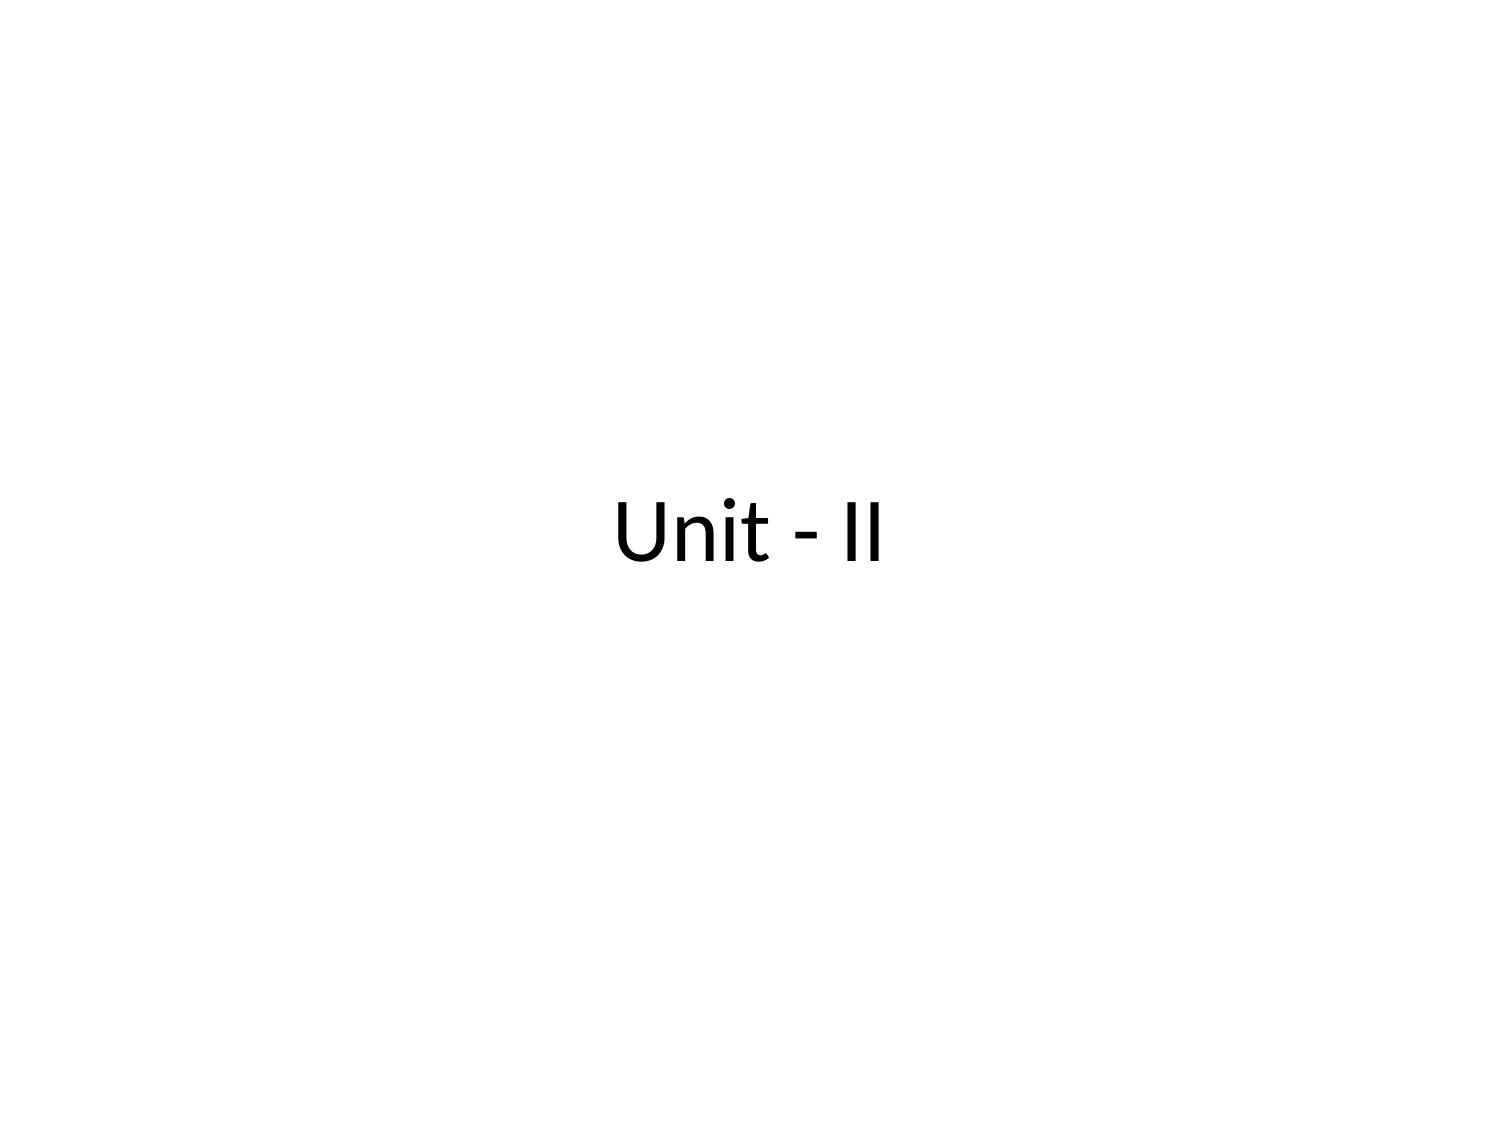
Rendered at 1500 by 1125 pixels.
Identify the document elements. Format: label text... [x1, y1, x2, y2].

title Unit - II [112, 349, 1388, 591]
